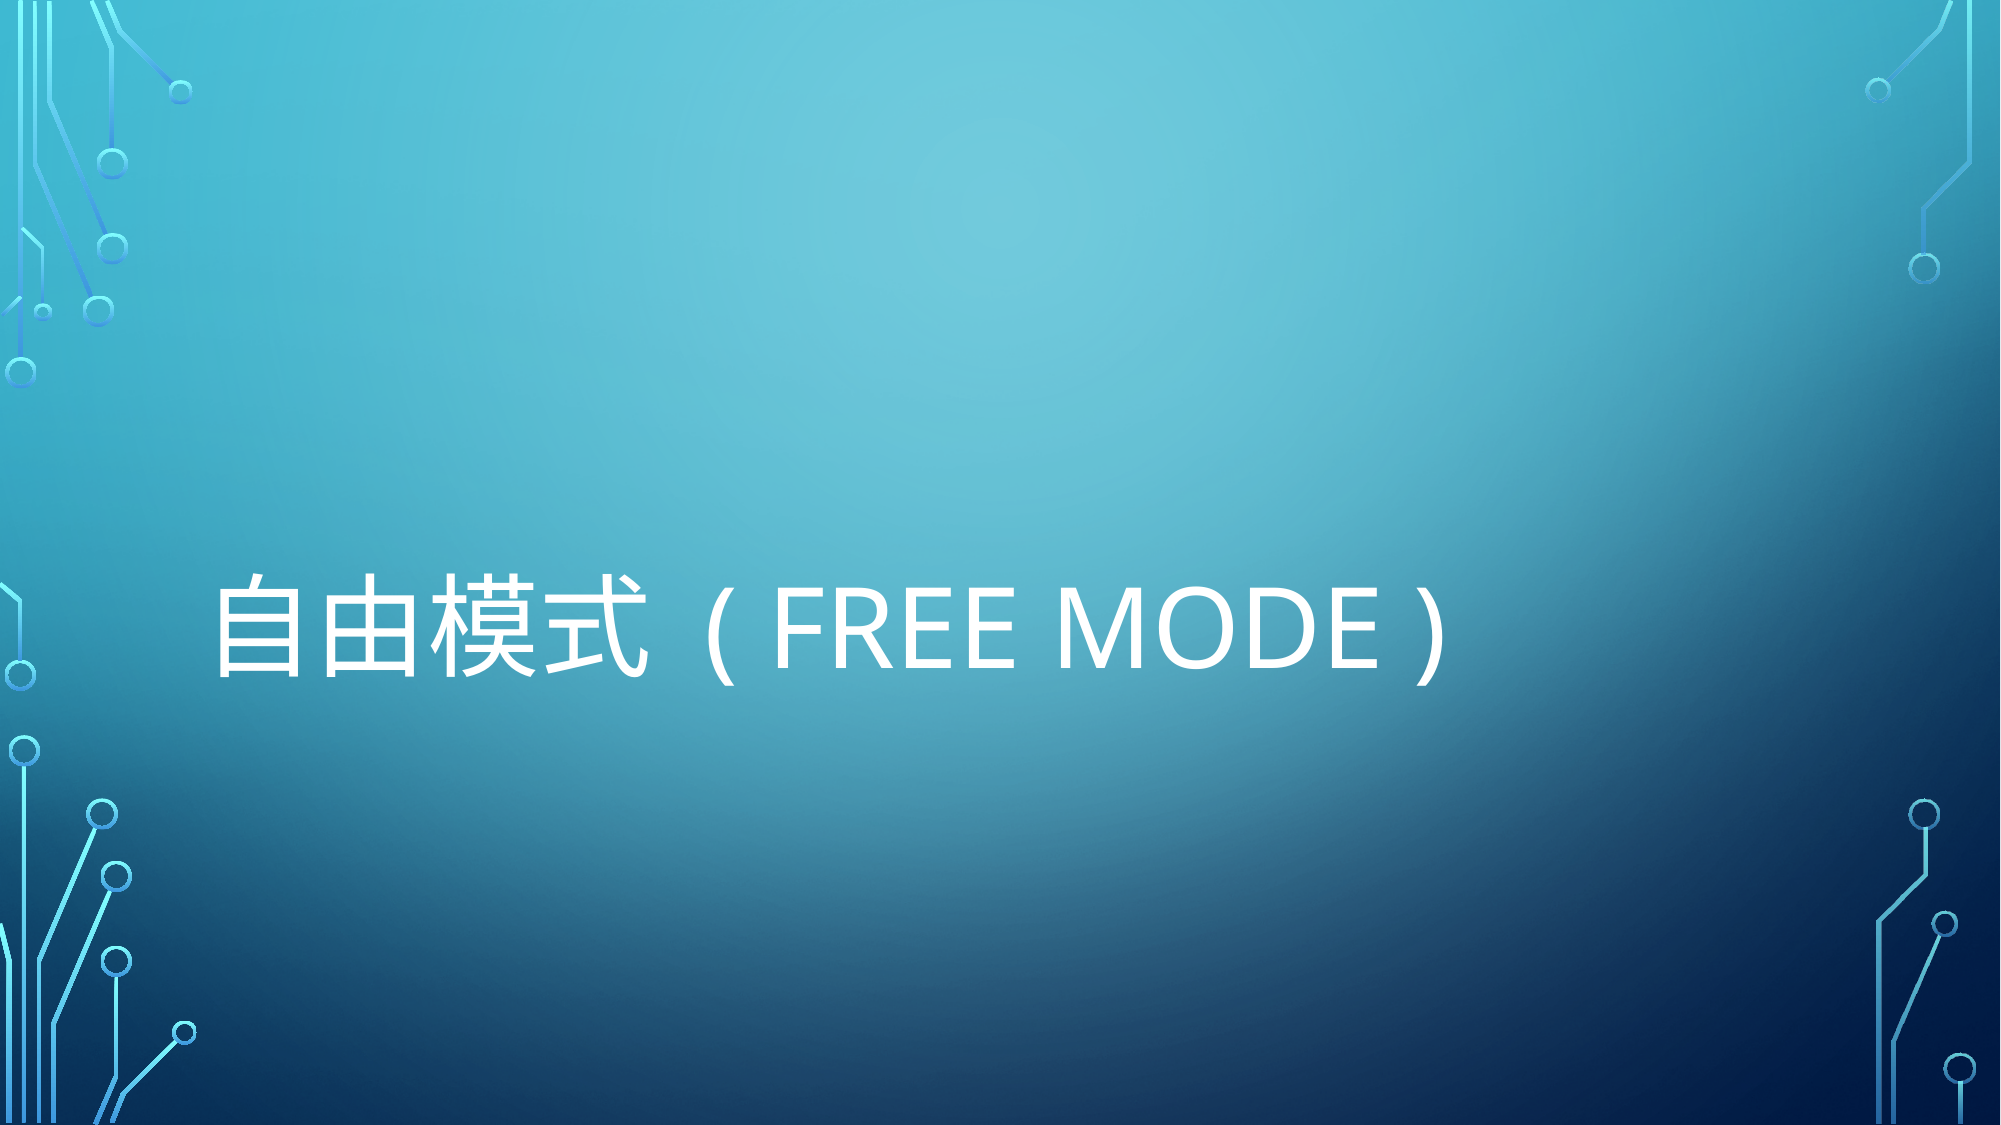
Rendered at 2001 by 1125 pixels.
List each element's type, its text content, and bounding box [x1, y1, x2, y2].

title 自由模式 ( Free Mode ) [187, 232, 1813, 701]
